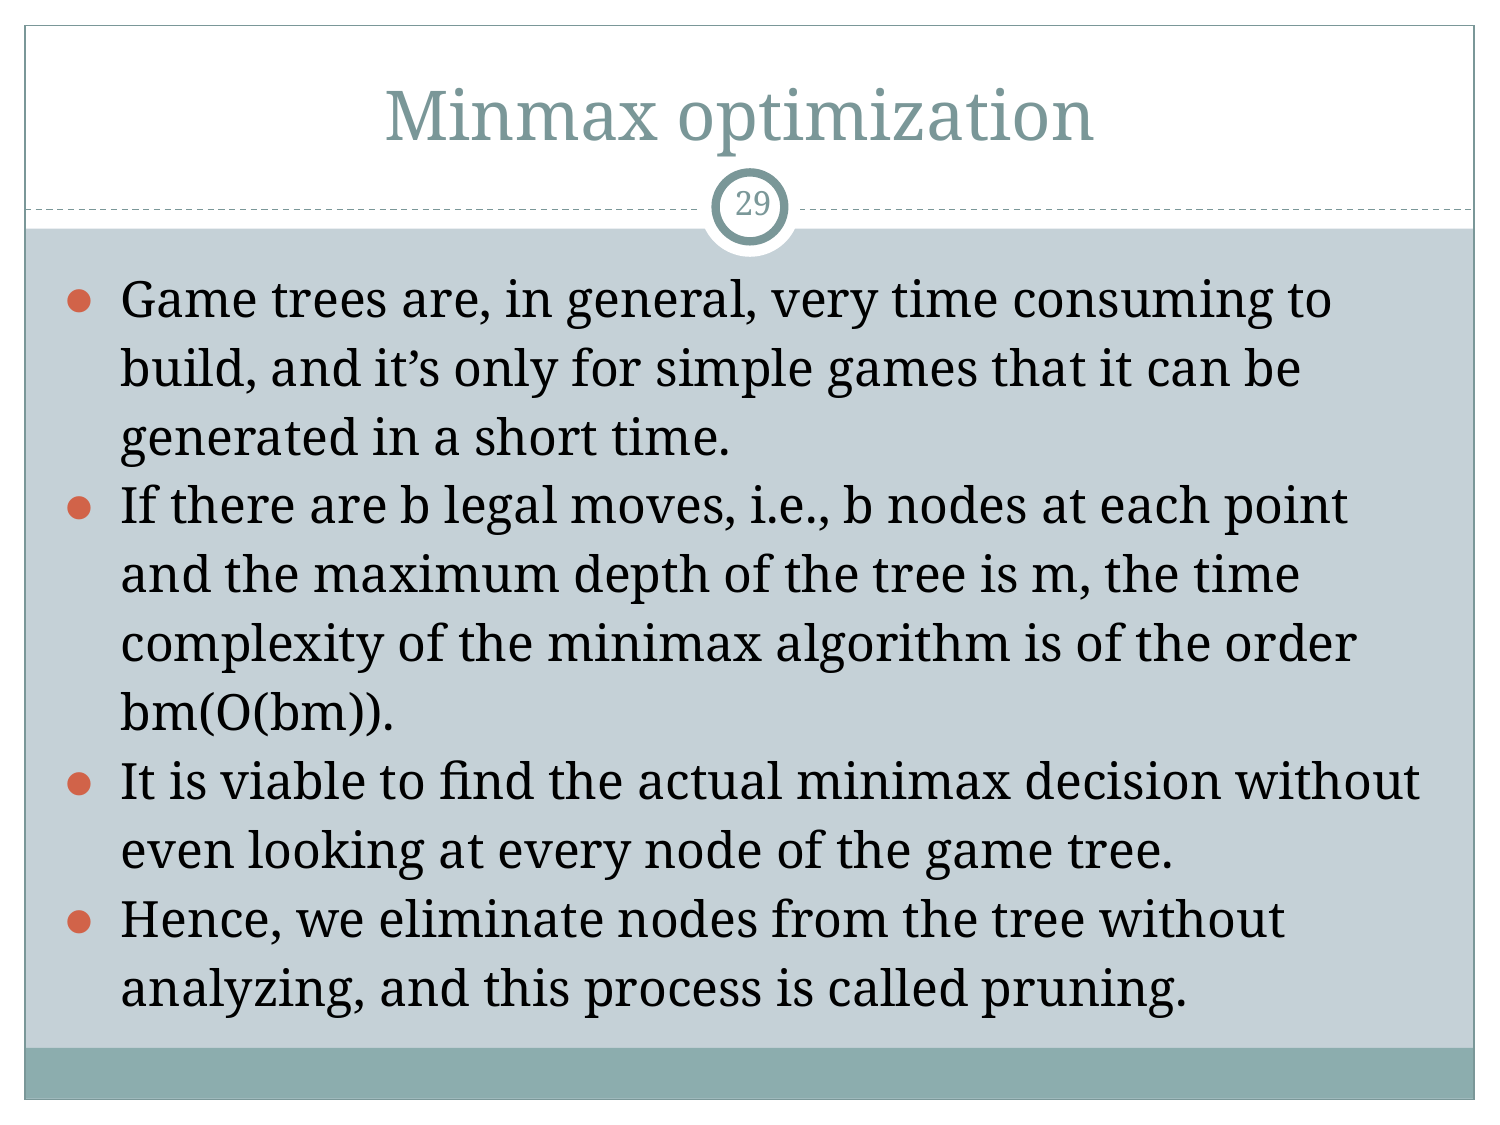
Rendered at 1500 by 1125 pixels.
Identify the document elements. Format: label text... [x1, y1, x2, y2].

slide_number ‹#› [715, 168, 791, 241]
list Game trees are, in general, very time consuming to build, and it’s only for simple games that it can be generated in a short time. If there are b legal moves, i.e., b nodes at each point and the maximum depth of the tree is m, the time complexity of the minimax algorithm is of the order bm(O(bm)). It is viable to find the actual minimax decision without even looking at every node of the game tree. Hence, we eliminate nodes from the tree without analyzing, and this process is called pruning. [30, 250, 1445, 1110]
title Minmax optimization [49, 37, 1450, 162]
